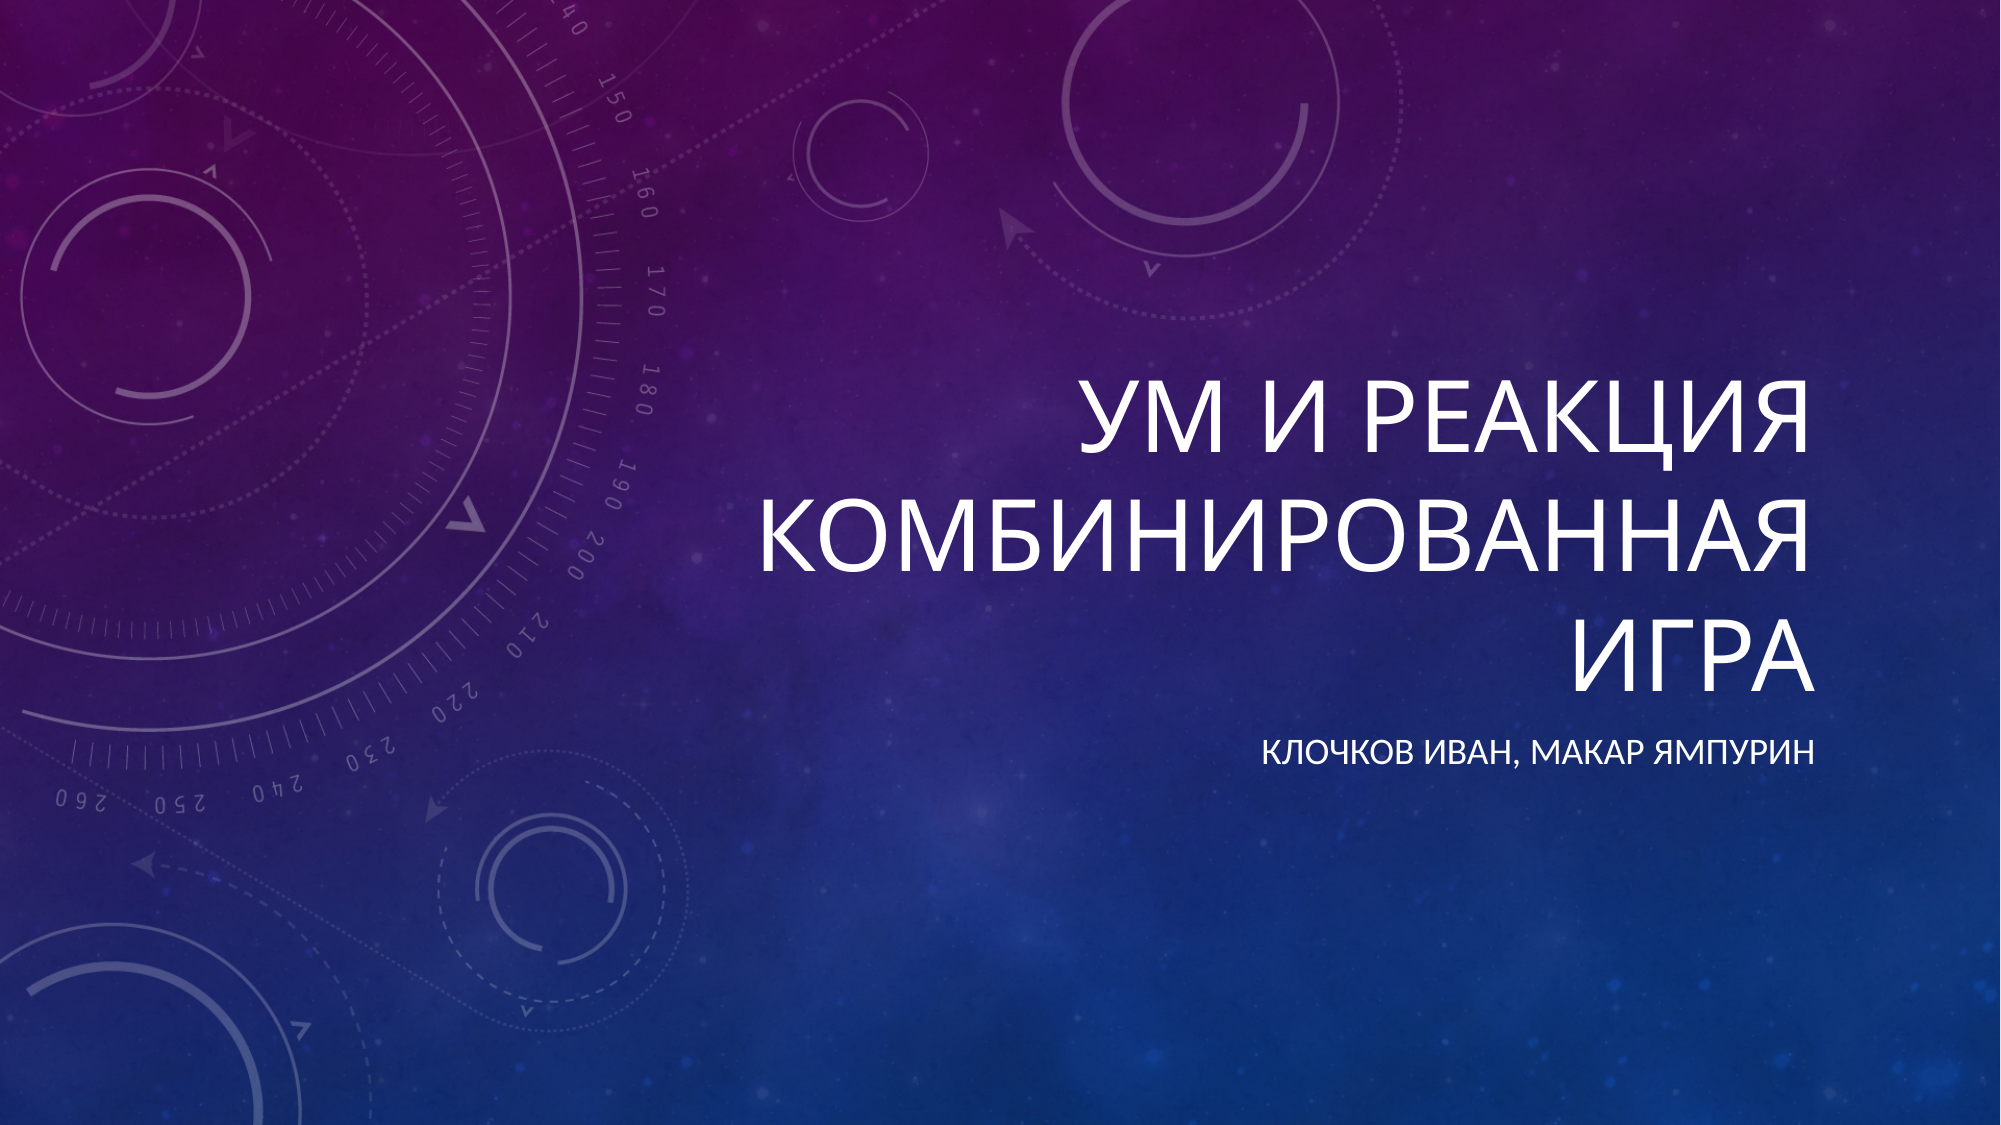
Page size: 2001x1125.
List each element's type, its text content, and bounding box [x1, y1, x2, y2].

title Ум и реакция комбинированная игра [646, 283, 1831, 720]
picture [0, 0, 2001, 1125]
subtitle Клочков иван, Макар ямпурин [650, 719, 1831, 950]
